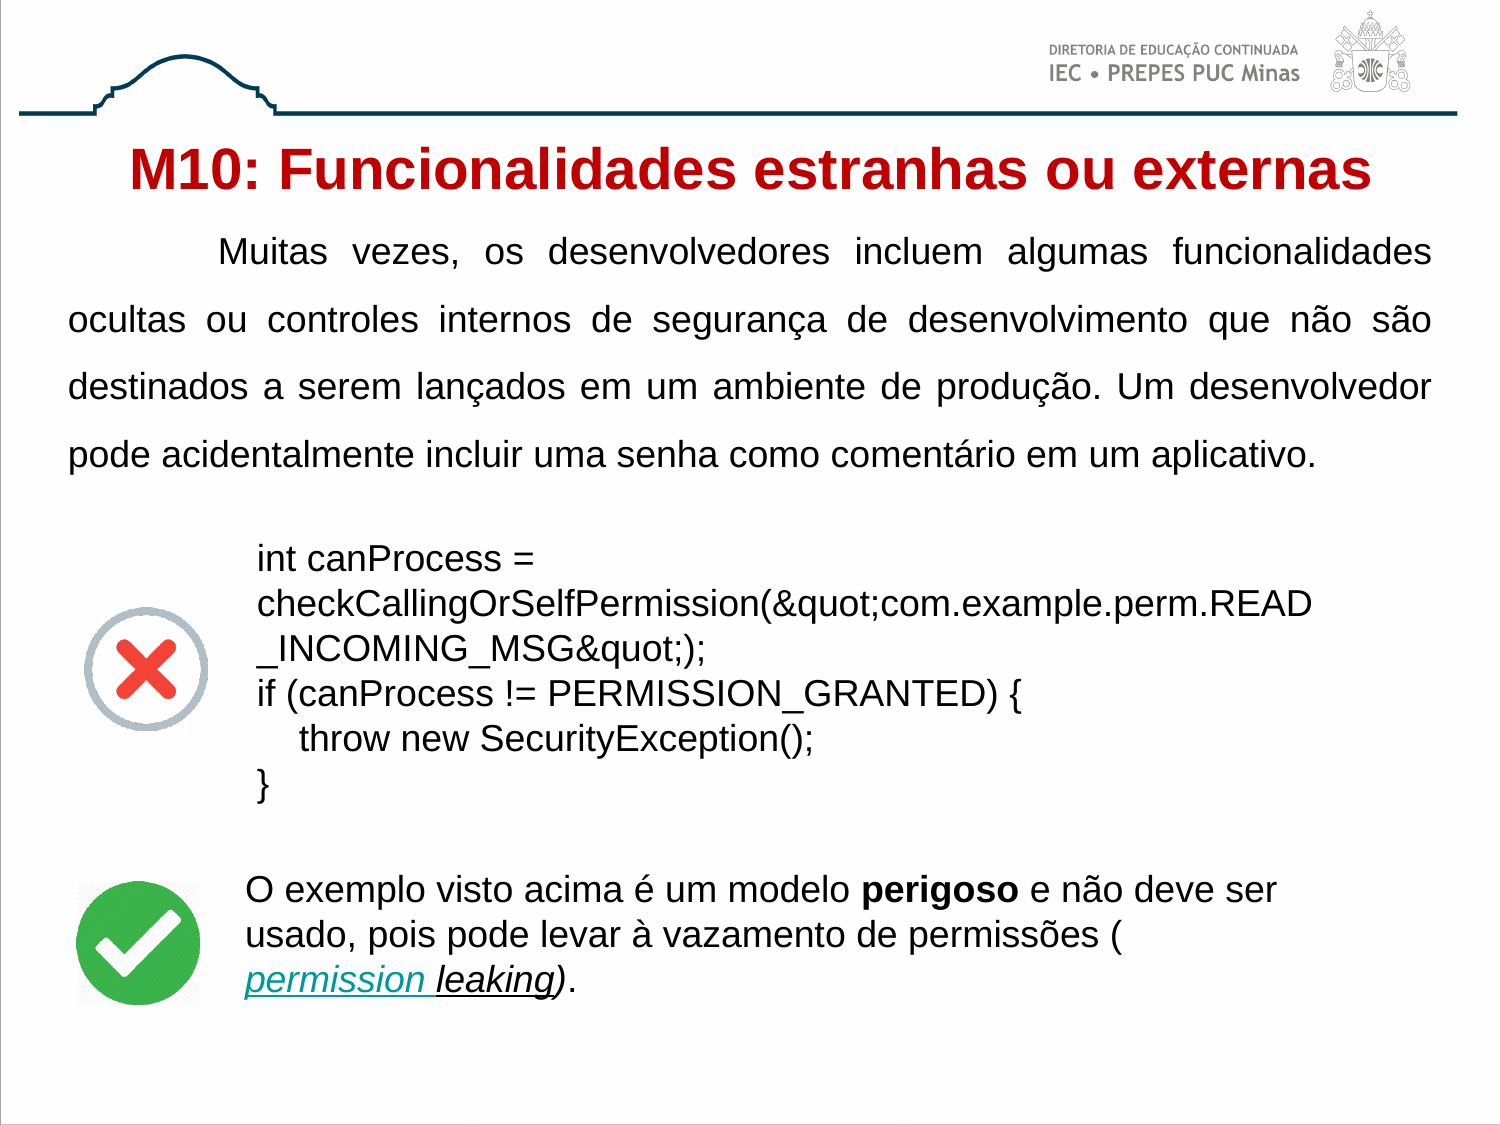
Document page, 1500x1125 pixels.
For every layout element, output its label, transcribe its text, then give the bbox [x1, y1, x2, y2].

picture [0, 0, 1500, 1125]
text_box O exemplo visto acima é um modelo perigoso e não deve ser usado, pois pode levar à vazamento de permissões (permission leaking). [230, 857, 1317, 1008]
text_box int canProcess = checkCallingOrSelfPermission(&quot;com.example.perm.READ_INCOMING_MSG&quot;); if (canProcess != PERMISSION_GRANTED) { throw new SecurityException(); } [242, 527, 1329, 812]
text_box Muitas vezes, os desenvolvedores incluem algumas funcionalidades ocultas ou controles internos de segurança de desenvolvimento que não são destinados a serem lançados em um ambiente de produção. Um desenvolvedor pode acidentalmente incluir uma senha como comentário em um aplicativo. [53, 197, 1447, 483]
title M10: Funcionalidades estranhas ou externas [76, 125, 1427, 197]
